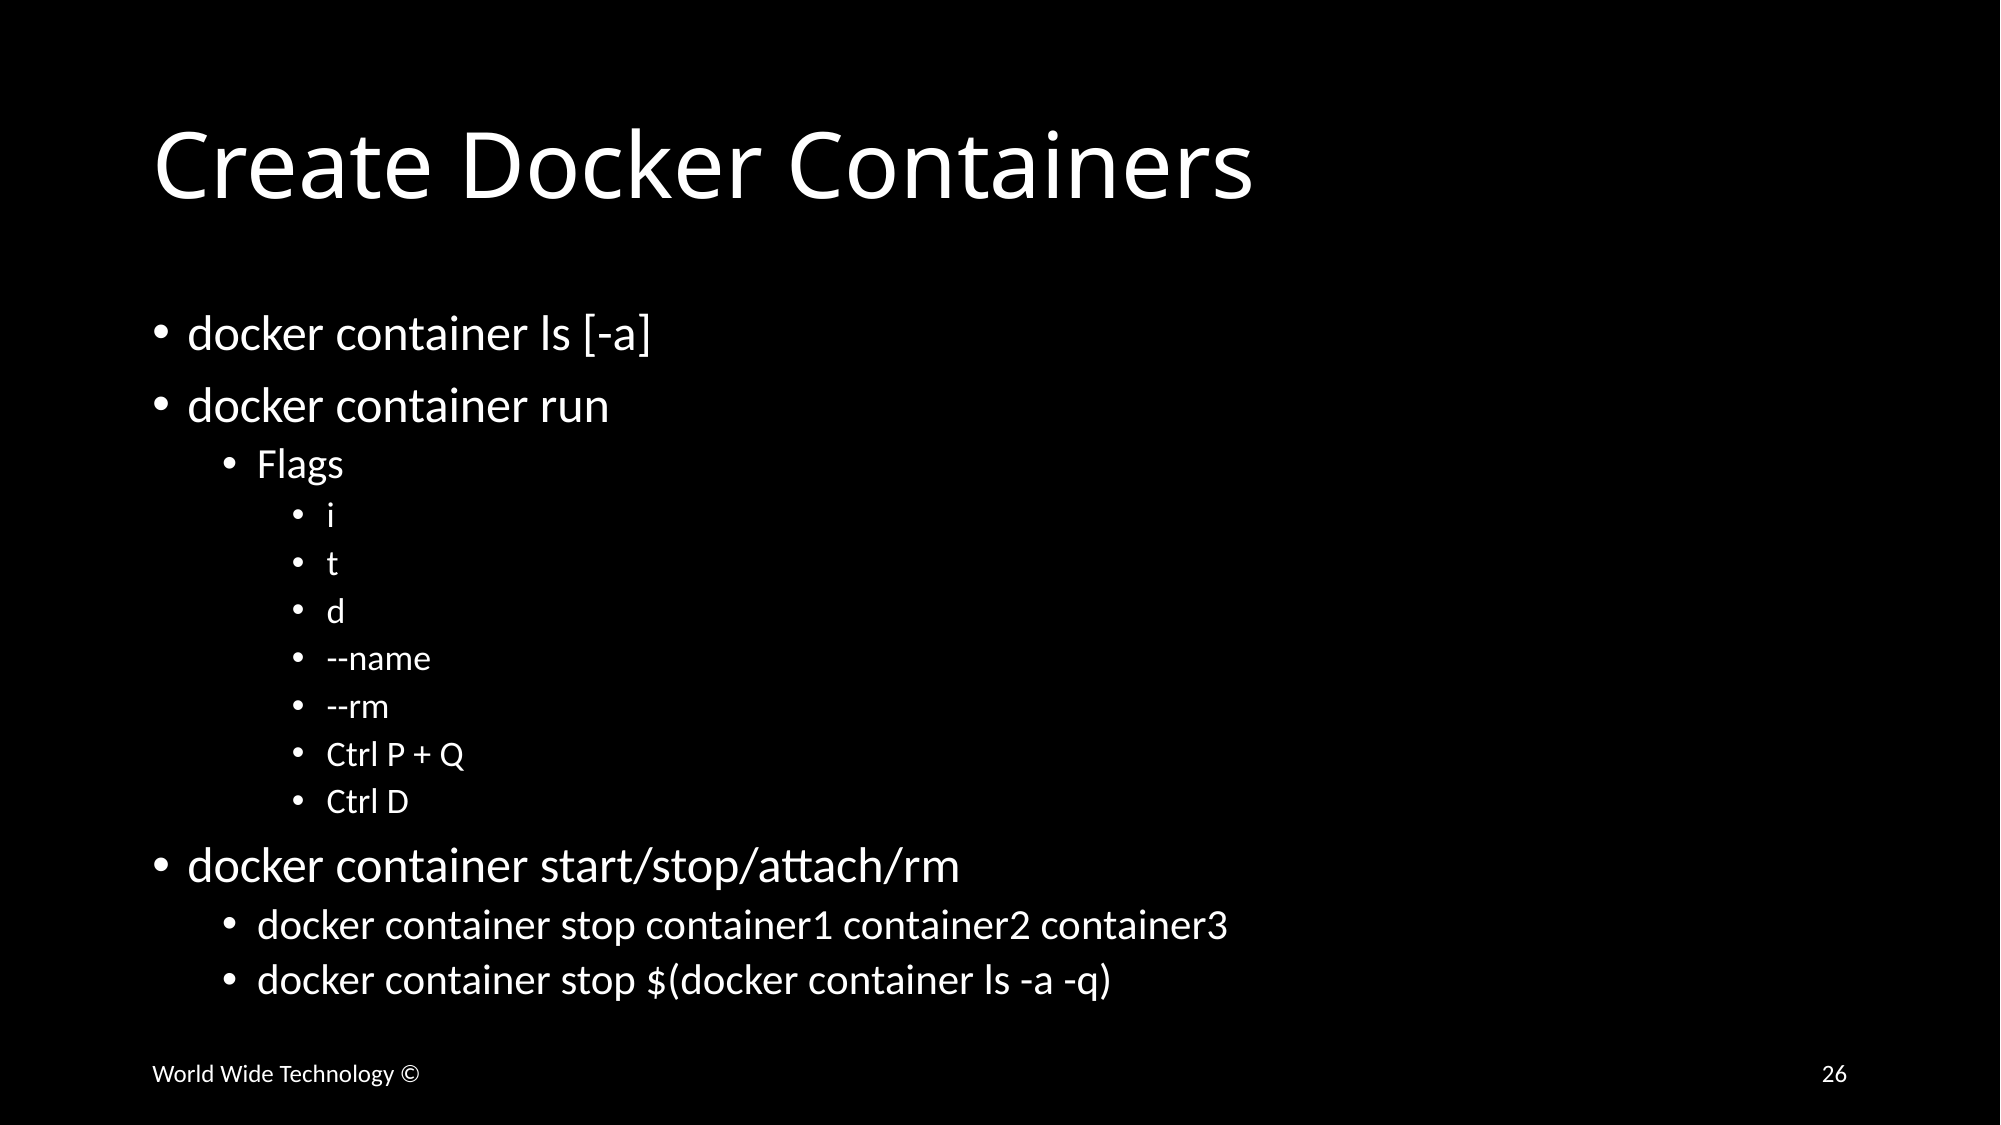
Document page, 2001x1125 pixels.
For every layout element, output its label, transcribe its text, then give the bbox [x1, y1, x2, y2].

slide_number 26 [1412, 1042, 1863, 1103]
list docker container ls [-a] docker container run Flags i t d --name --rm Ctrl P + Q Ctrl D docker container start/stop/attach/rm docker container stop container1 container2 container3 docker container stop $(docker container ls -a -q) [137, 299, 1863, 1014]
title Create Docker Containers [137, 59, 1863, 278]
slide_number World Wide Technology © [137, 1042, 588, 1103]
